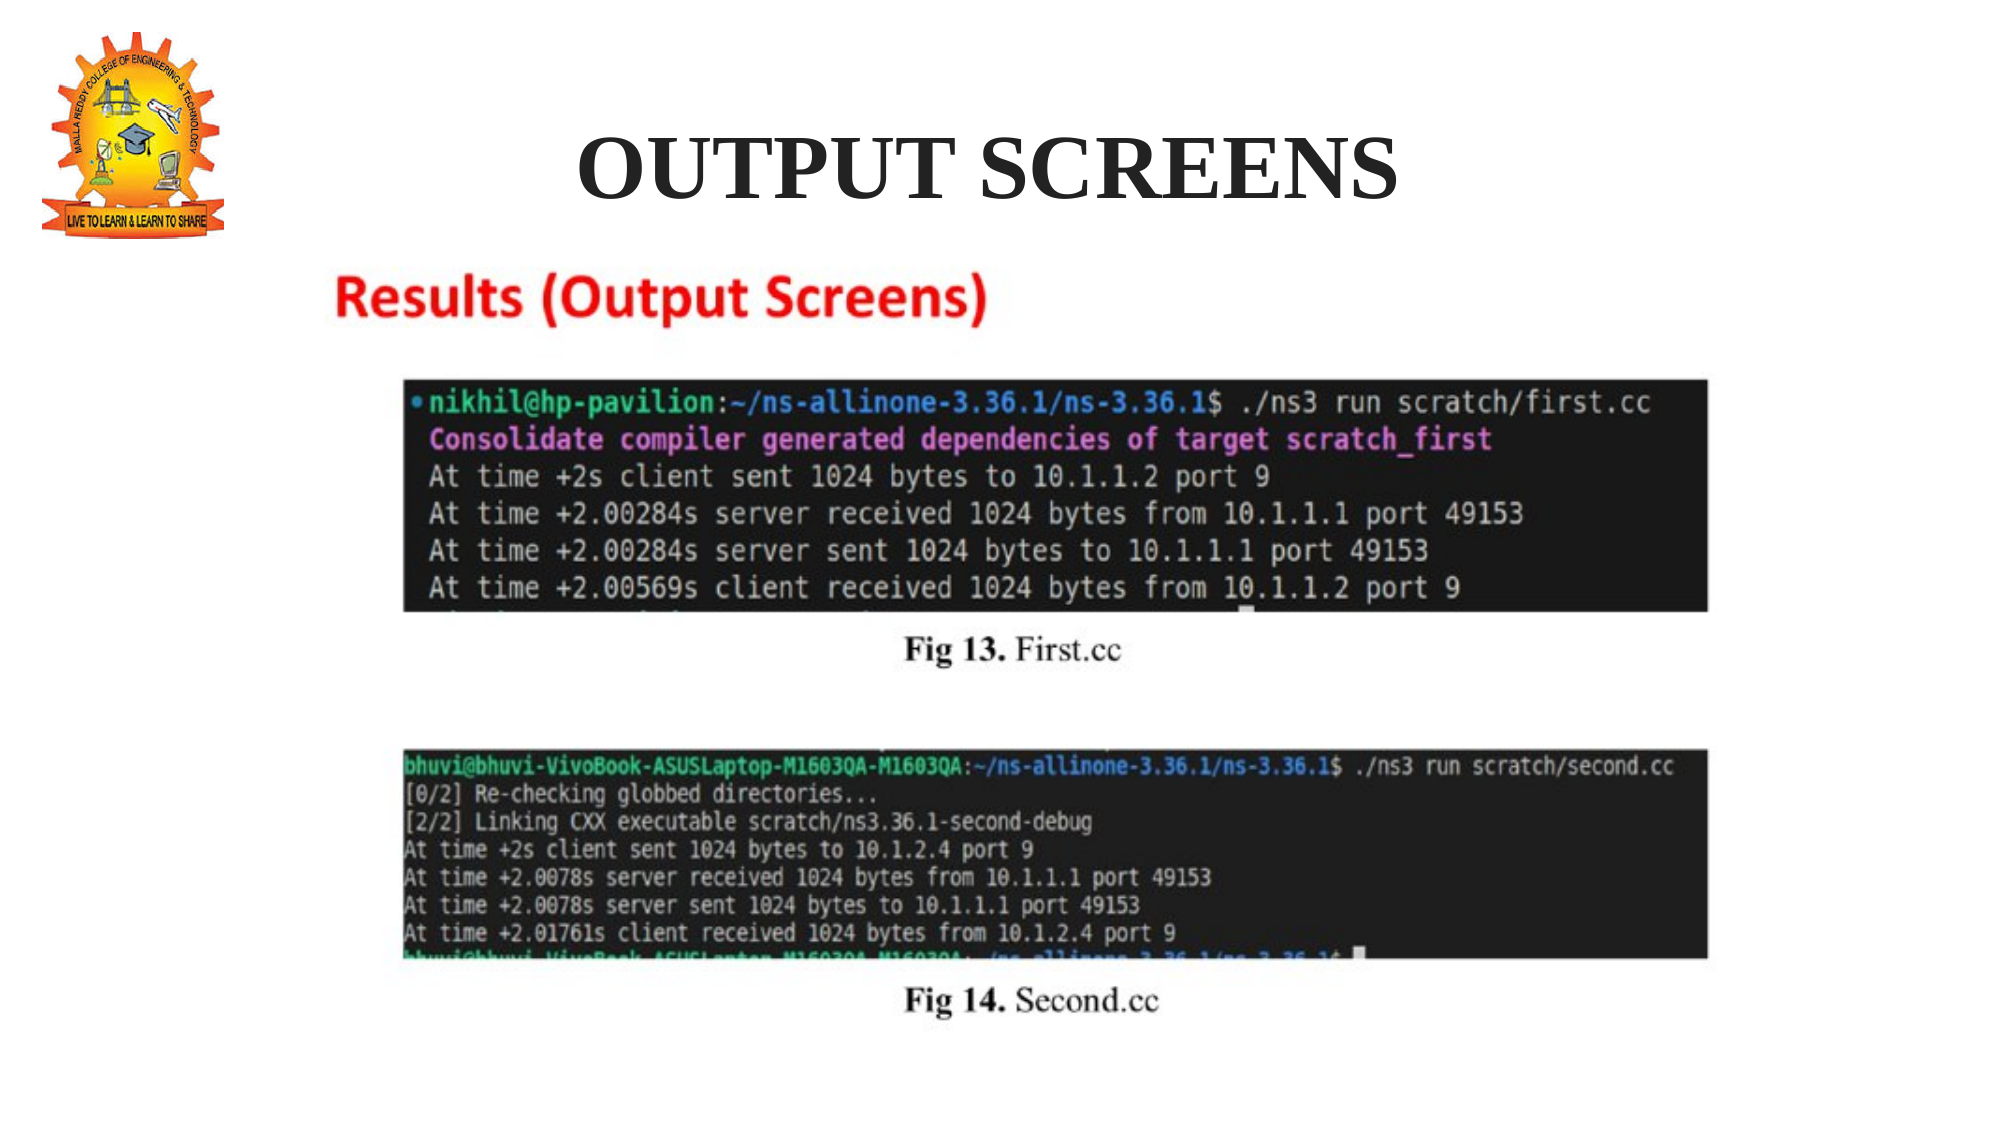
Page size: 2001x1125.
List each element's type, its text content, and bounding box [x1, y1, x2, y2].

title OUTPUT SCREENS [136, 59, 1863, 278]
picture [41, 32, 224, 240]
picture [294, 238, 1792, 1059]
